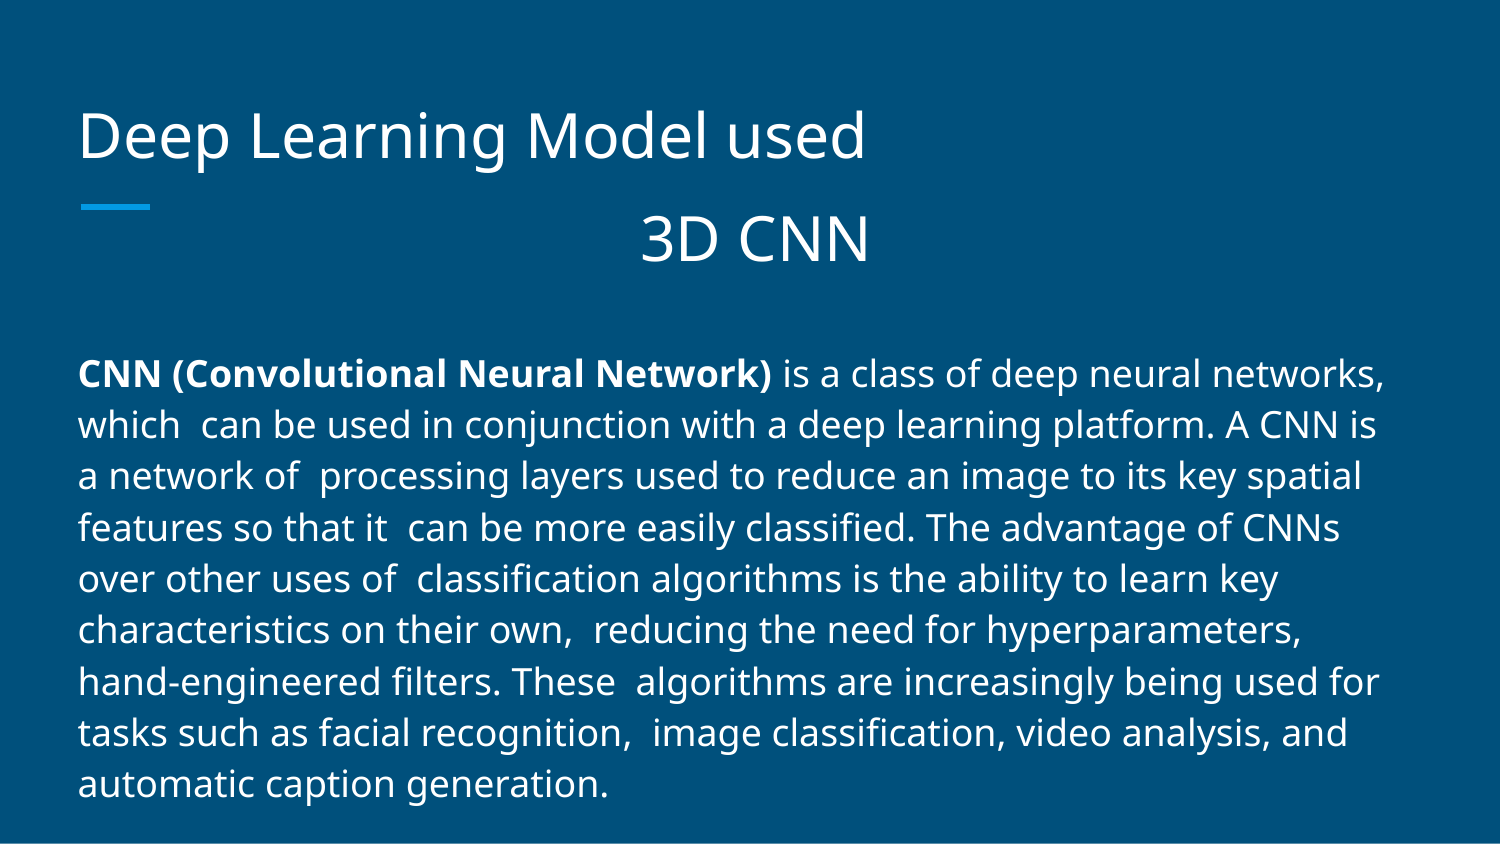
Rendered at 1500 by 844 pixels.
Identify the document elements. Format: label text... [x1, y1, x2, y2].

text_box CNN (Convolutional Neural Network) is a class of deep neural networks, which can be used in conjunction with a deep learning platform. A CNN is a network of processing layers used to reduce an image to its key spatial features so that it can be more easily classiﬁed. The advantage of CNNs over other uses of classiﬁcation algorithms is the ability to learn key characteristics on their own, reducing the need for hyperparameters, hand-engineered ﬁlters. These algorithms are increasingly being used for tasks such as facial recognition, image classiﬁcation, video analysis, and automatic caption generation. [75, 341, 1403, 805]
text_box 3D CNN [415, 197, 1165, 275]
title Deep Learning Model used [75, 94, 1383, 237]
